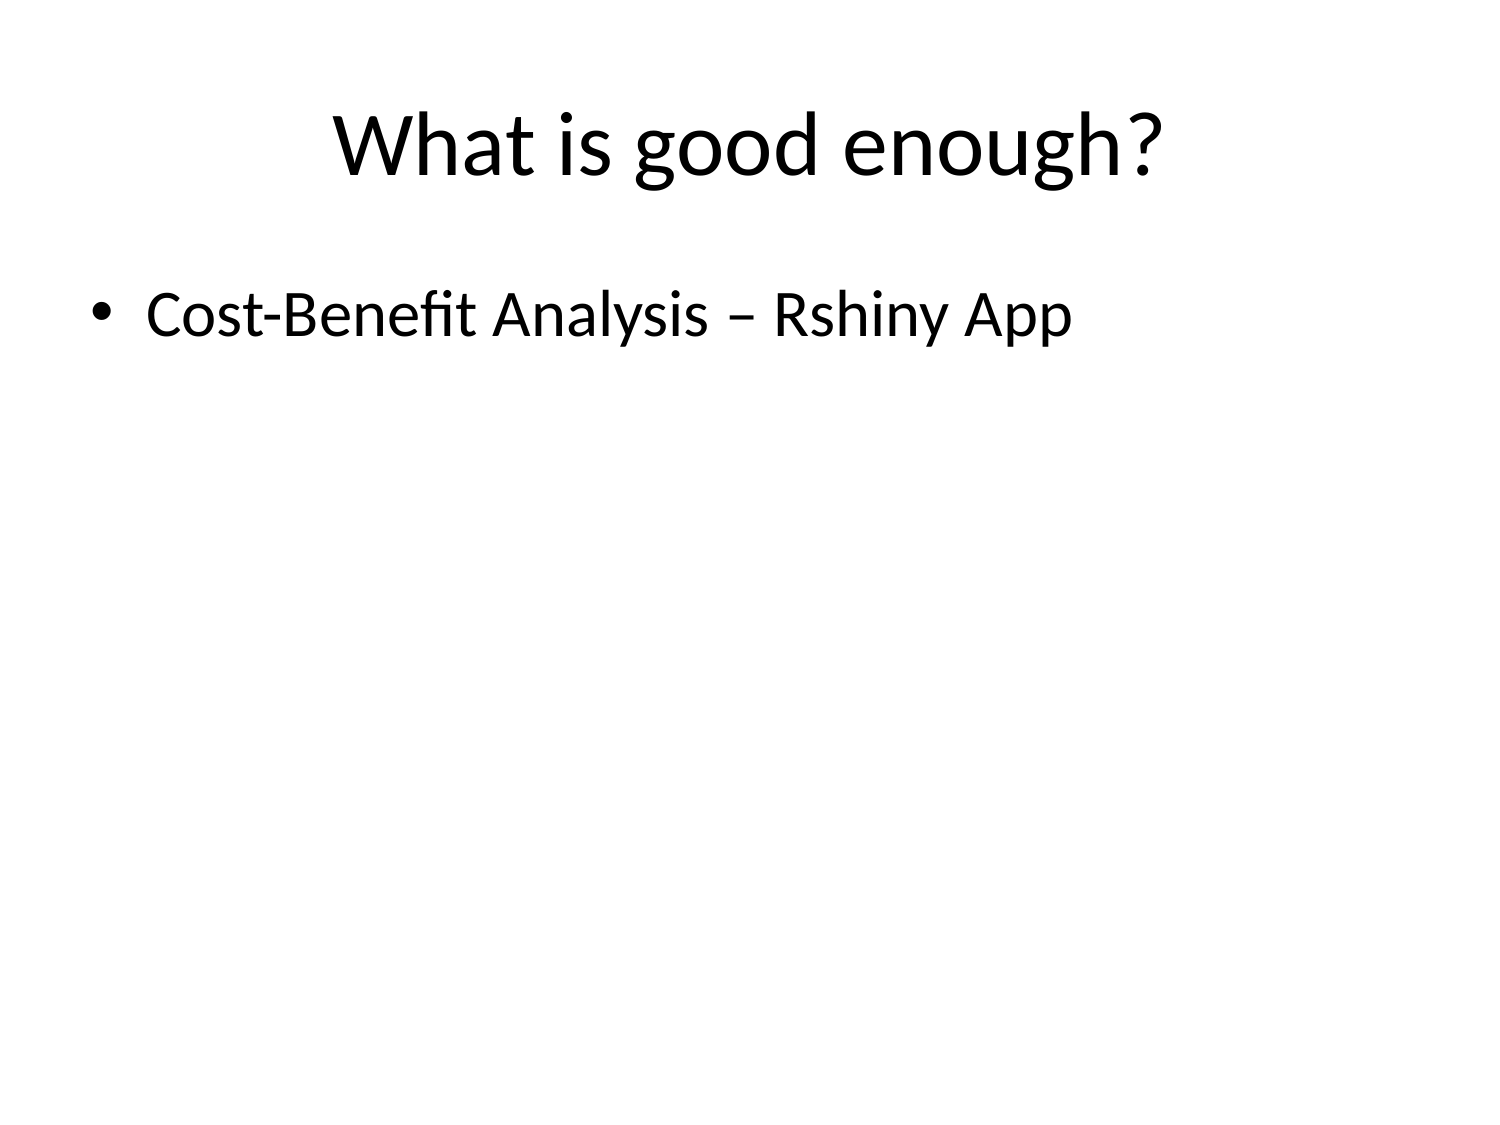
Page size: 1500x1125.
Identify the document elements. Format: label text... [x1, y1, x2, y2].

list Cost-Benefit Analysis – Rshiny App [75, 262, 1425, 1005]
title What is good enough? [75, 45, 1425, 233]
